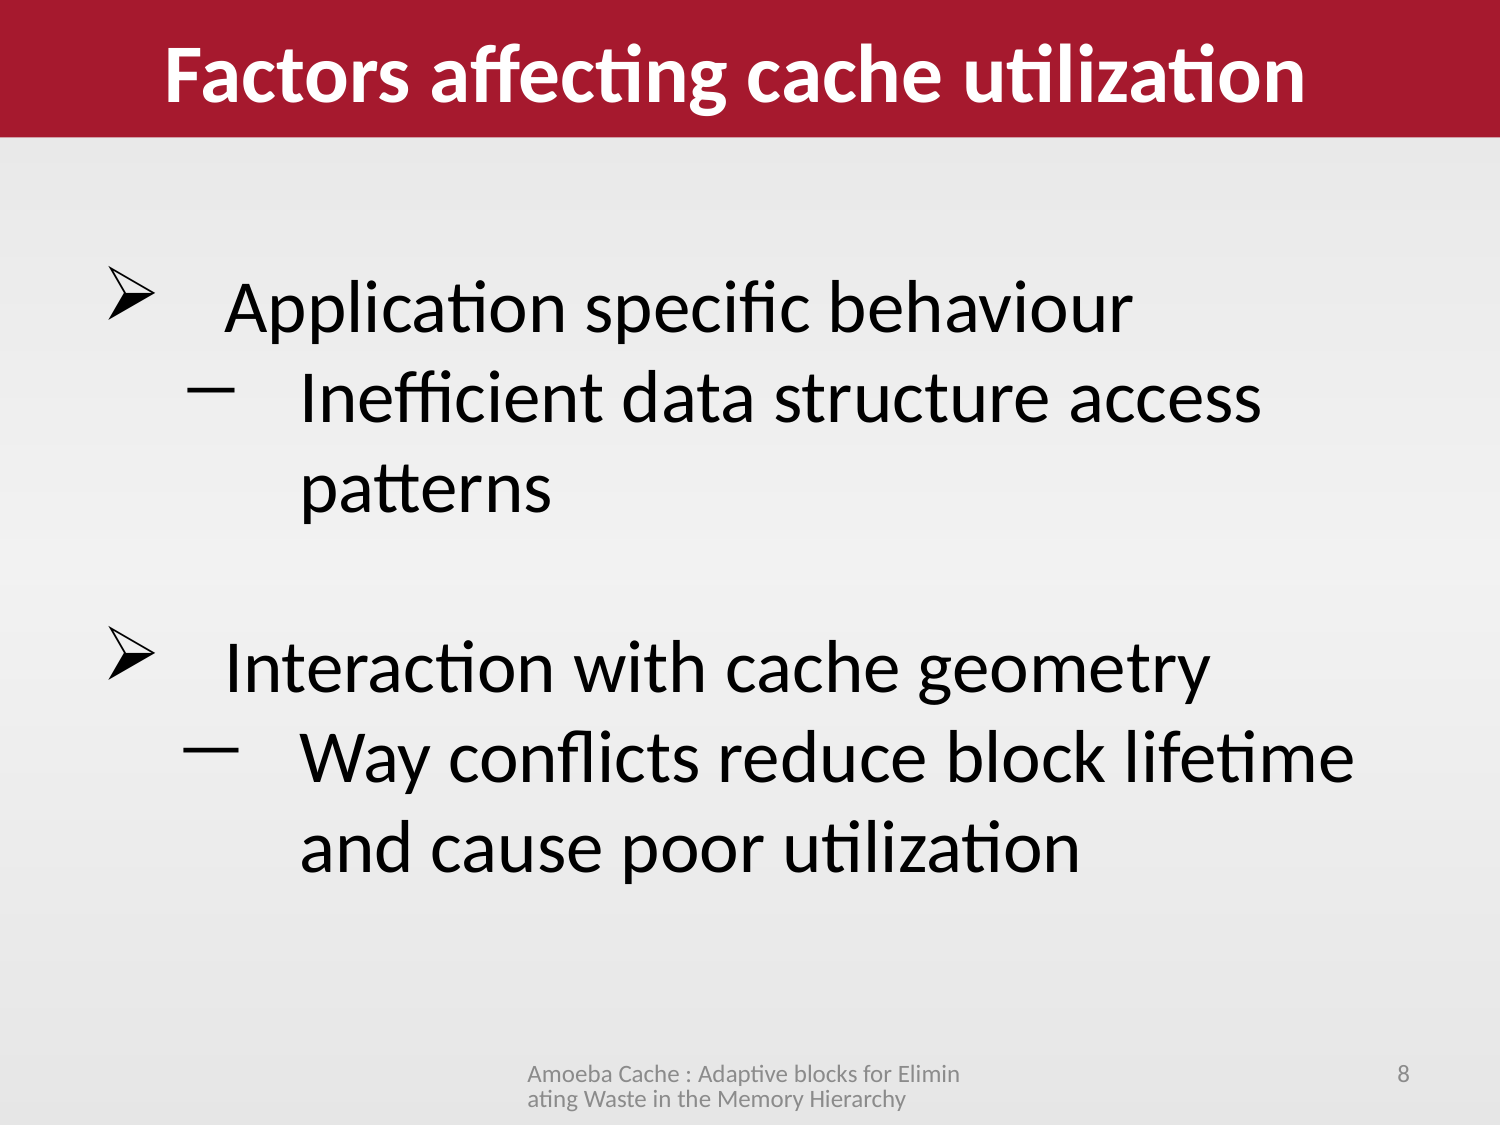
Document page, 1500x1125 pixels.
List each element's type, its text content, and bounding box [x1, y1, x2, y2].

text_box Factors affecting cache utilization [0, 0, 1500, 139]
slide_number 8 [1074, 1042, 1425, 1103]
footer Amoeba Cache : Adaptive blocks for Eliminating Waste in the Memory Hierarchy [512, 1042, 988, 1103]
text_box Application specific behaviour Inefficient data structure access patterns Interaction with cache geometry Way conflicts reduce block lifetime and cause poor utilization [87, 249, 1413, 895]
